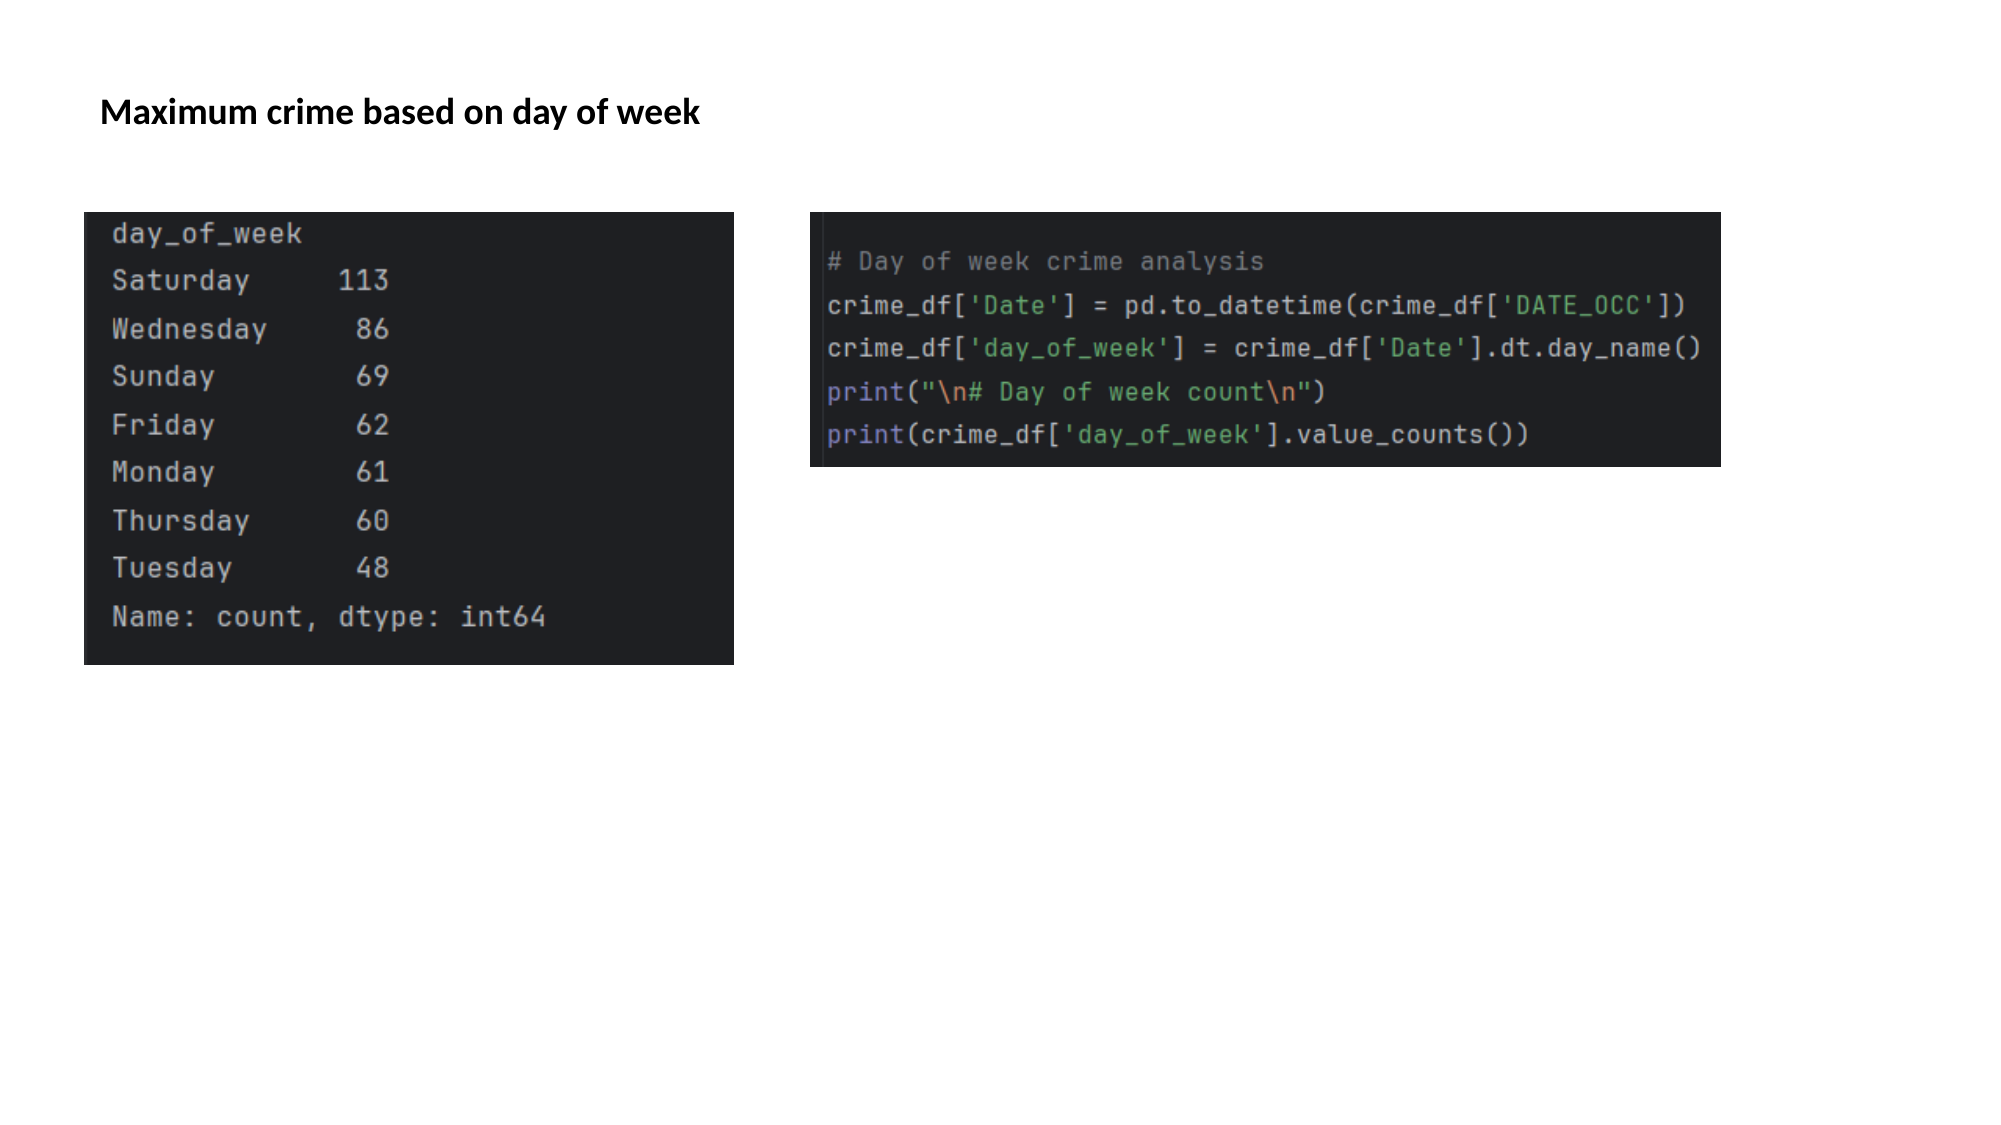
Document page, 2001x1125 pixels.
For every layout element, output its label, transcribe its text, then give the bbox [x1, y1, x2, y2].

picture [84, 212, 734, 665]
picture [810, 212, 1721, 467]
title Maximum crime based on day of week [84, 77, 1111, 147]
